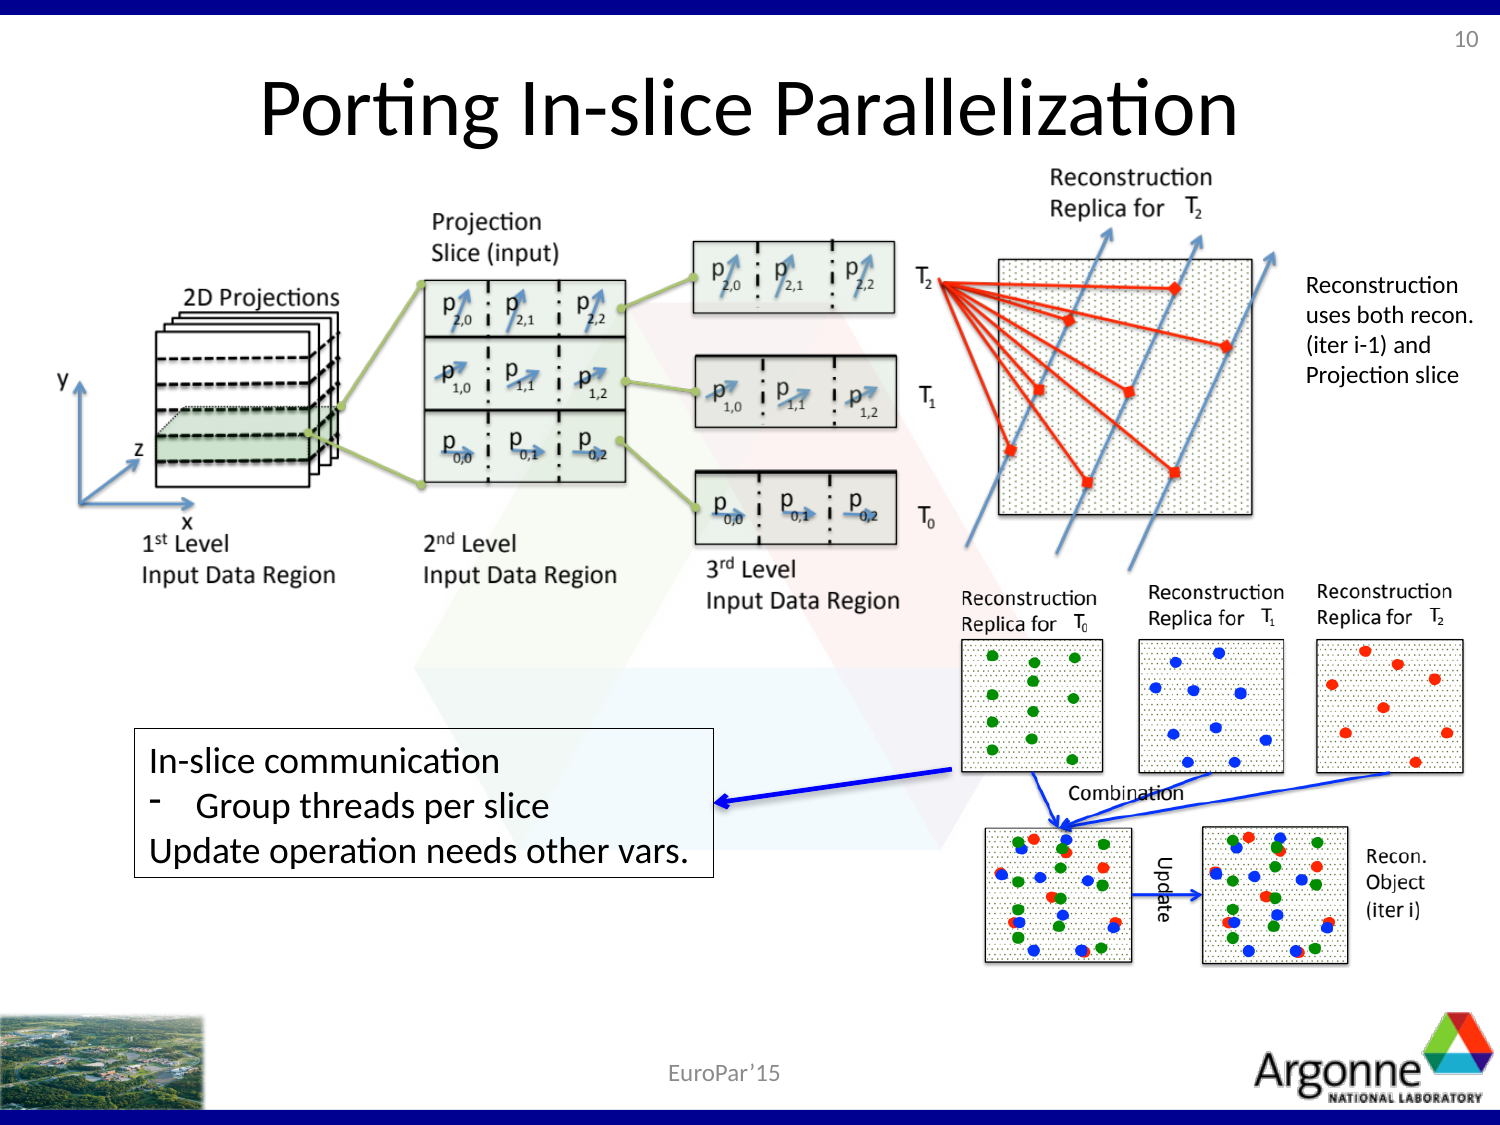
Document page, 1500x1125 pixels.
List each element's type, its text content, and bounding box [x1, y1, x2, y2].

footer EuroPar’15 [254, 1041, 1195, 1102]
picture [1254, 1012, 1494, 1103]
picture [2, 1019, 200, 1108]
title Porting In-slice Parallelization [75, 45, 1425, 160]
text_box Reconstruction uses both recon. (iter i-1) and Projection slice [1295, 261, 1490, 397]
text_box In-slice communication Group threads per slice Update operation needs other vars. [134, 728, 714, 878]
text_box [712, 768, 953, 805]
slide_number 10 [1425, 15, 1494, 61]
picture [45, 153, 1467, 968]
